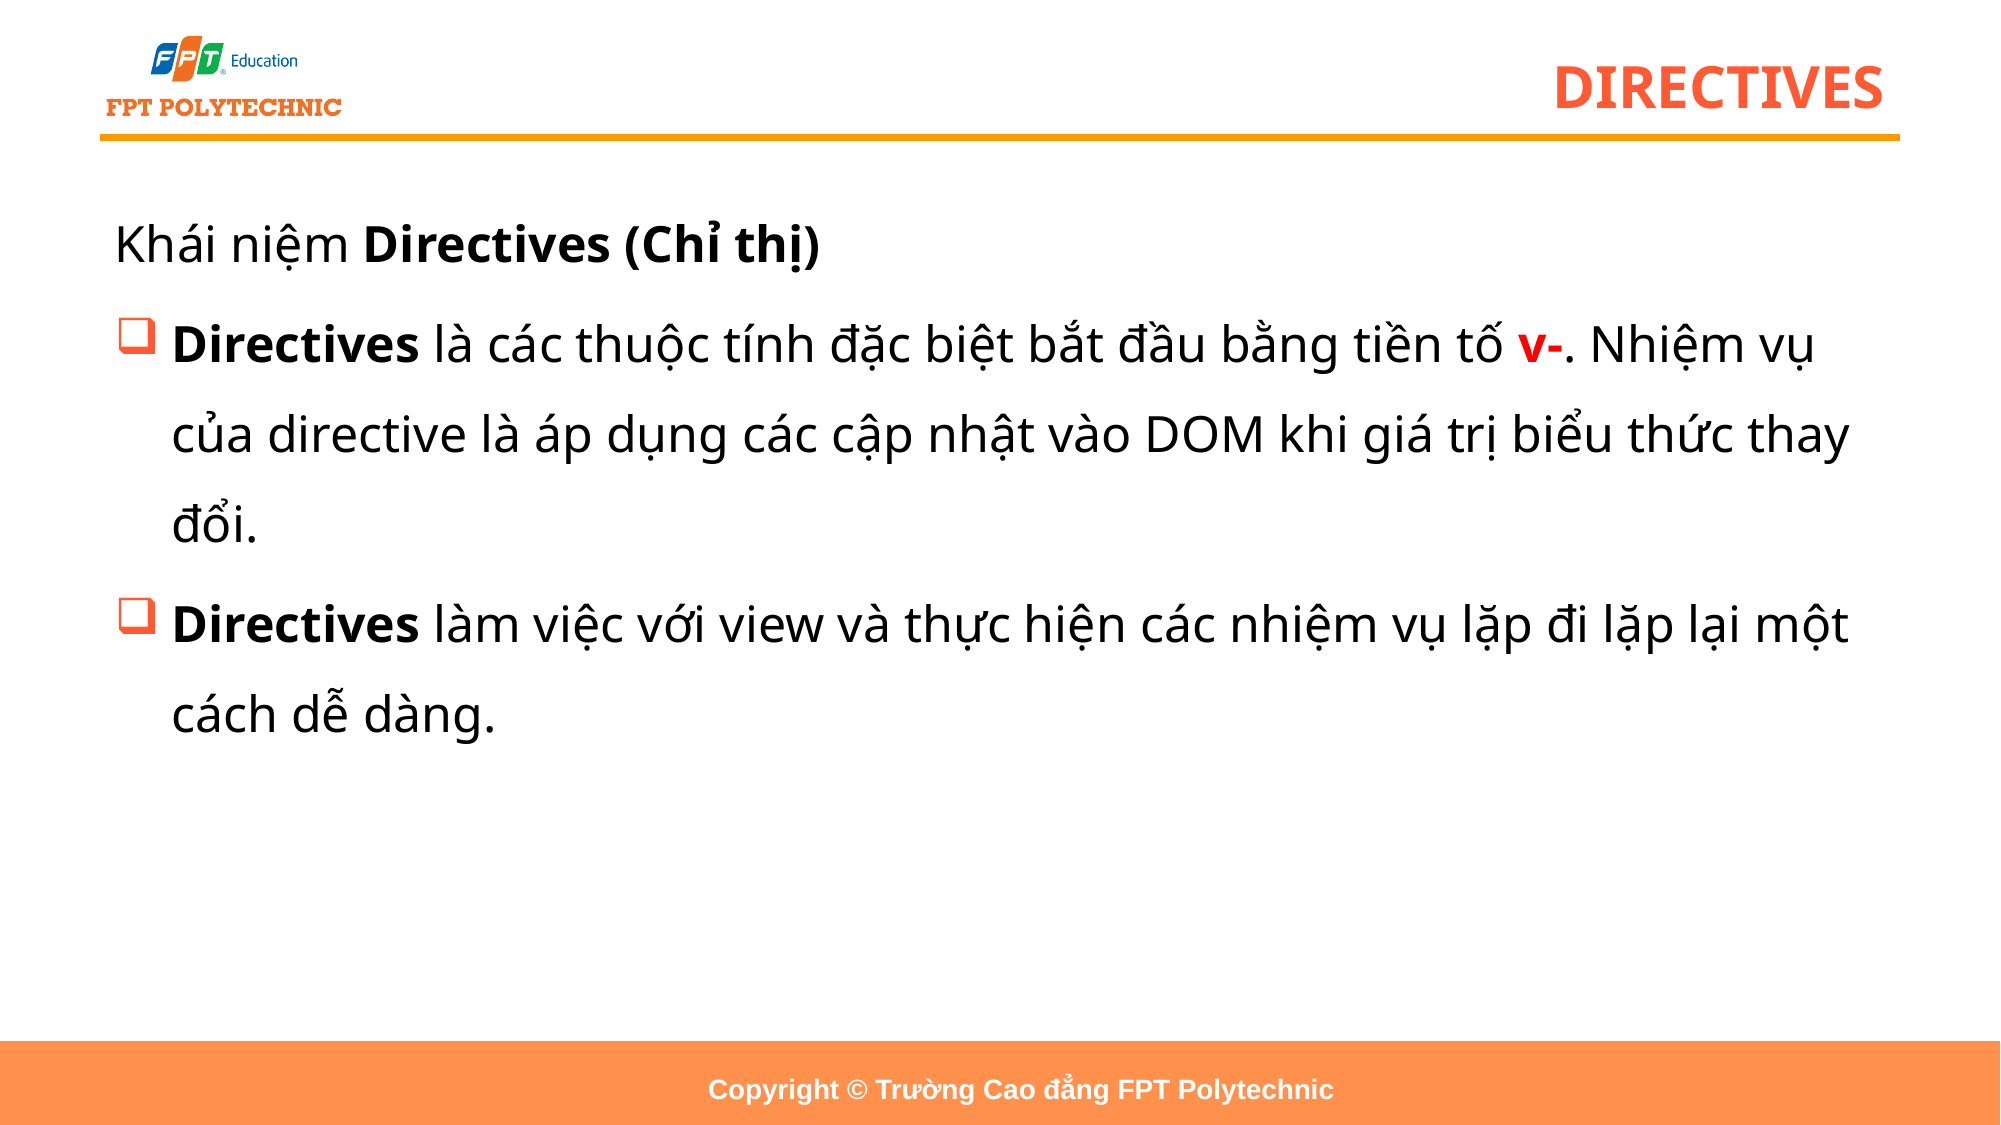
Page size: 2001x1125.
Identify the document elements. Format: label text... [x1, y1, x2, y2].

text_box Khái niệm Directives (Chỉ thị) Directives là các thuộc tính đặc biệt bắt đầu bằng tiền tố v-. Nhiệm vụ của directive là áp dụng các cập nhật vào DOM khi giá trị biểu thức thay đổi. Directives làm việc với view và thực hiện các nhiệm vụ lặp đi lặp lại một cách dễ dàng. [99, 174, 1900, 1038]
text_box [0, 1040, 2000, 1125]
picture [98, 24, 350, 135]
title DIRECTIVES [450, 45, 1900, 125]
